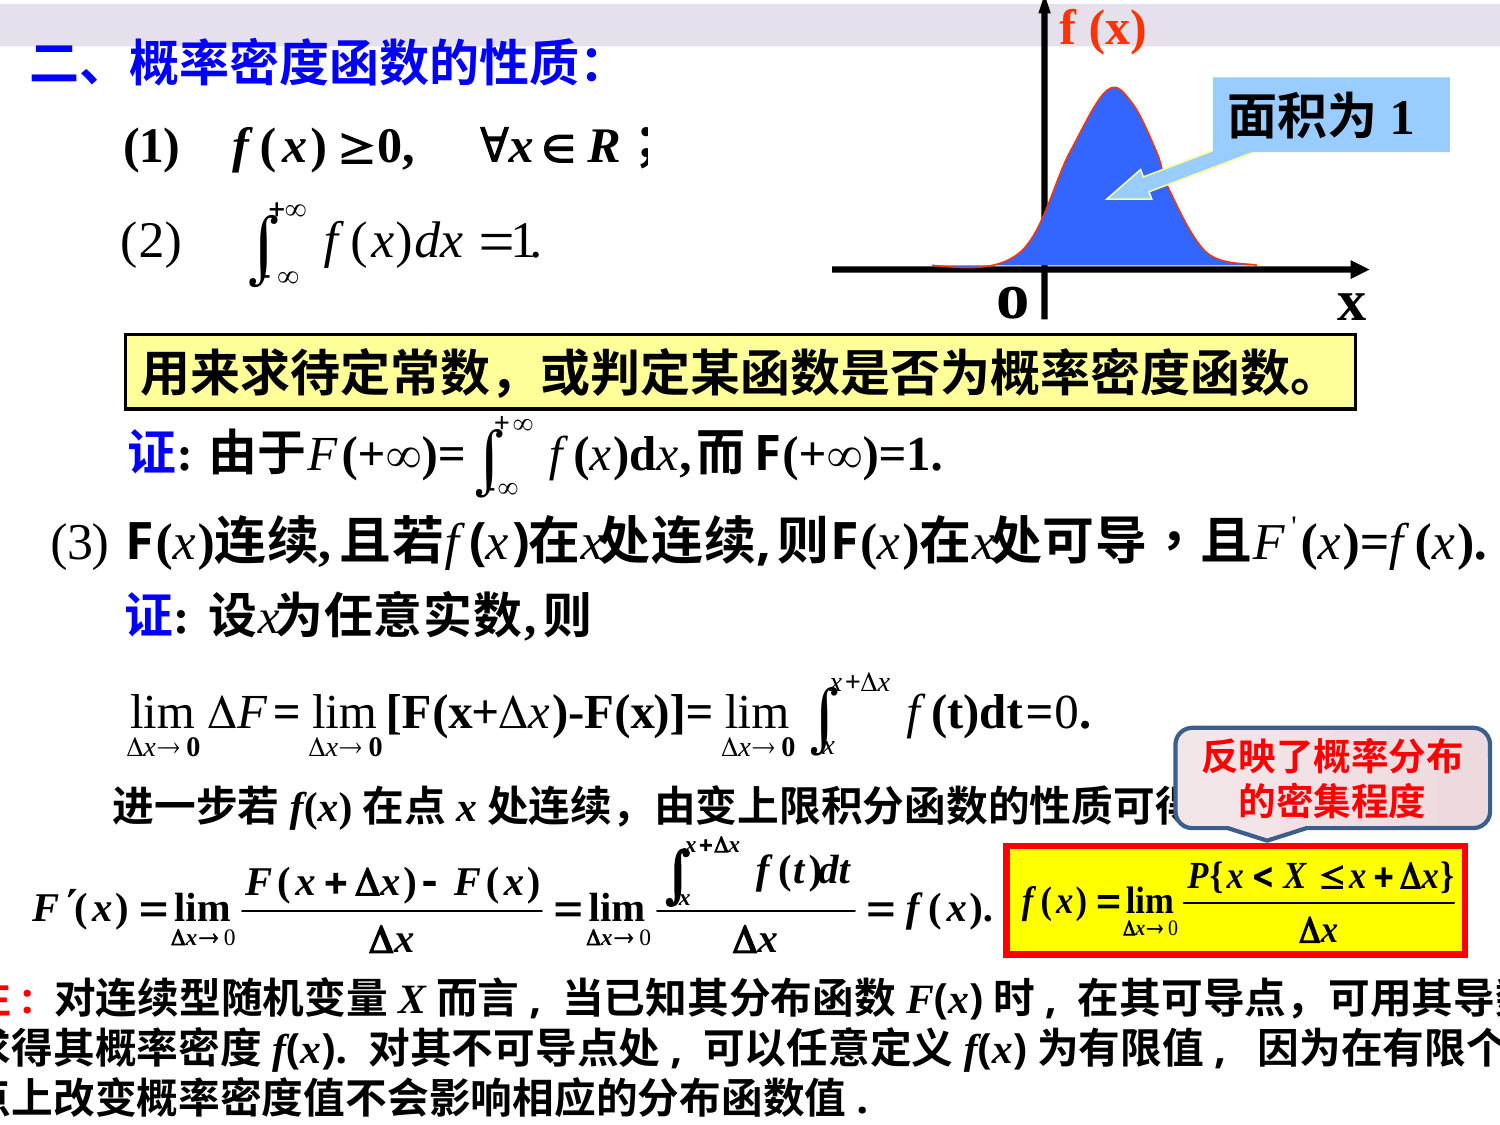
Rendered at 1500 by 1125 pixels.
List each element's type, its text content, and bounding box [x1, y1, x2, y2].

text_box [25, 826, 1002, 963]
text_box 用来求待定常数，或判定某函数是否为概率密度函数。 [125, 334, 1356, 410]
text_box 反映了概率分布的密集程度 [1173, 725, 1493, 843]
text_box 二、概率密度函数的性质： [14, 23, 645, 99]
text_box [831, 0, 1383, 340]
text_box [118, 586, 1100, 767]
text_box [43, 503, 1496, 582]
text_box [121, 400, 950, 502]
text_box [1101, 77, 1451, 187]
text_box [112, 184, 550, 297]
text_box 进一步若f(x)在点x处连续，由变上限积分函数的性质可得 [97, 772, 1212, 838]
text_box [1009, 848, 1462, 952]
text_box 注: 对连续型随机变量X而言, 当已知其分布函数F(x)时, 在其可导点，可用其导数 求得其概率密度f(x). 对其不可导点处, 可以任意定义f(x)为有限值, 因为在有限个 点上改变概率密度值不会影响相应的分布函数值. [0, 964, 1500, 1125]
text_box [116, 116, 648, 184]
